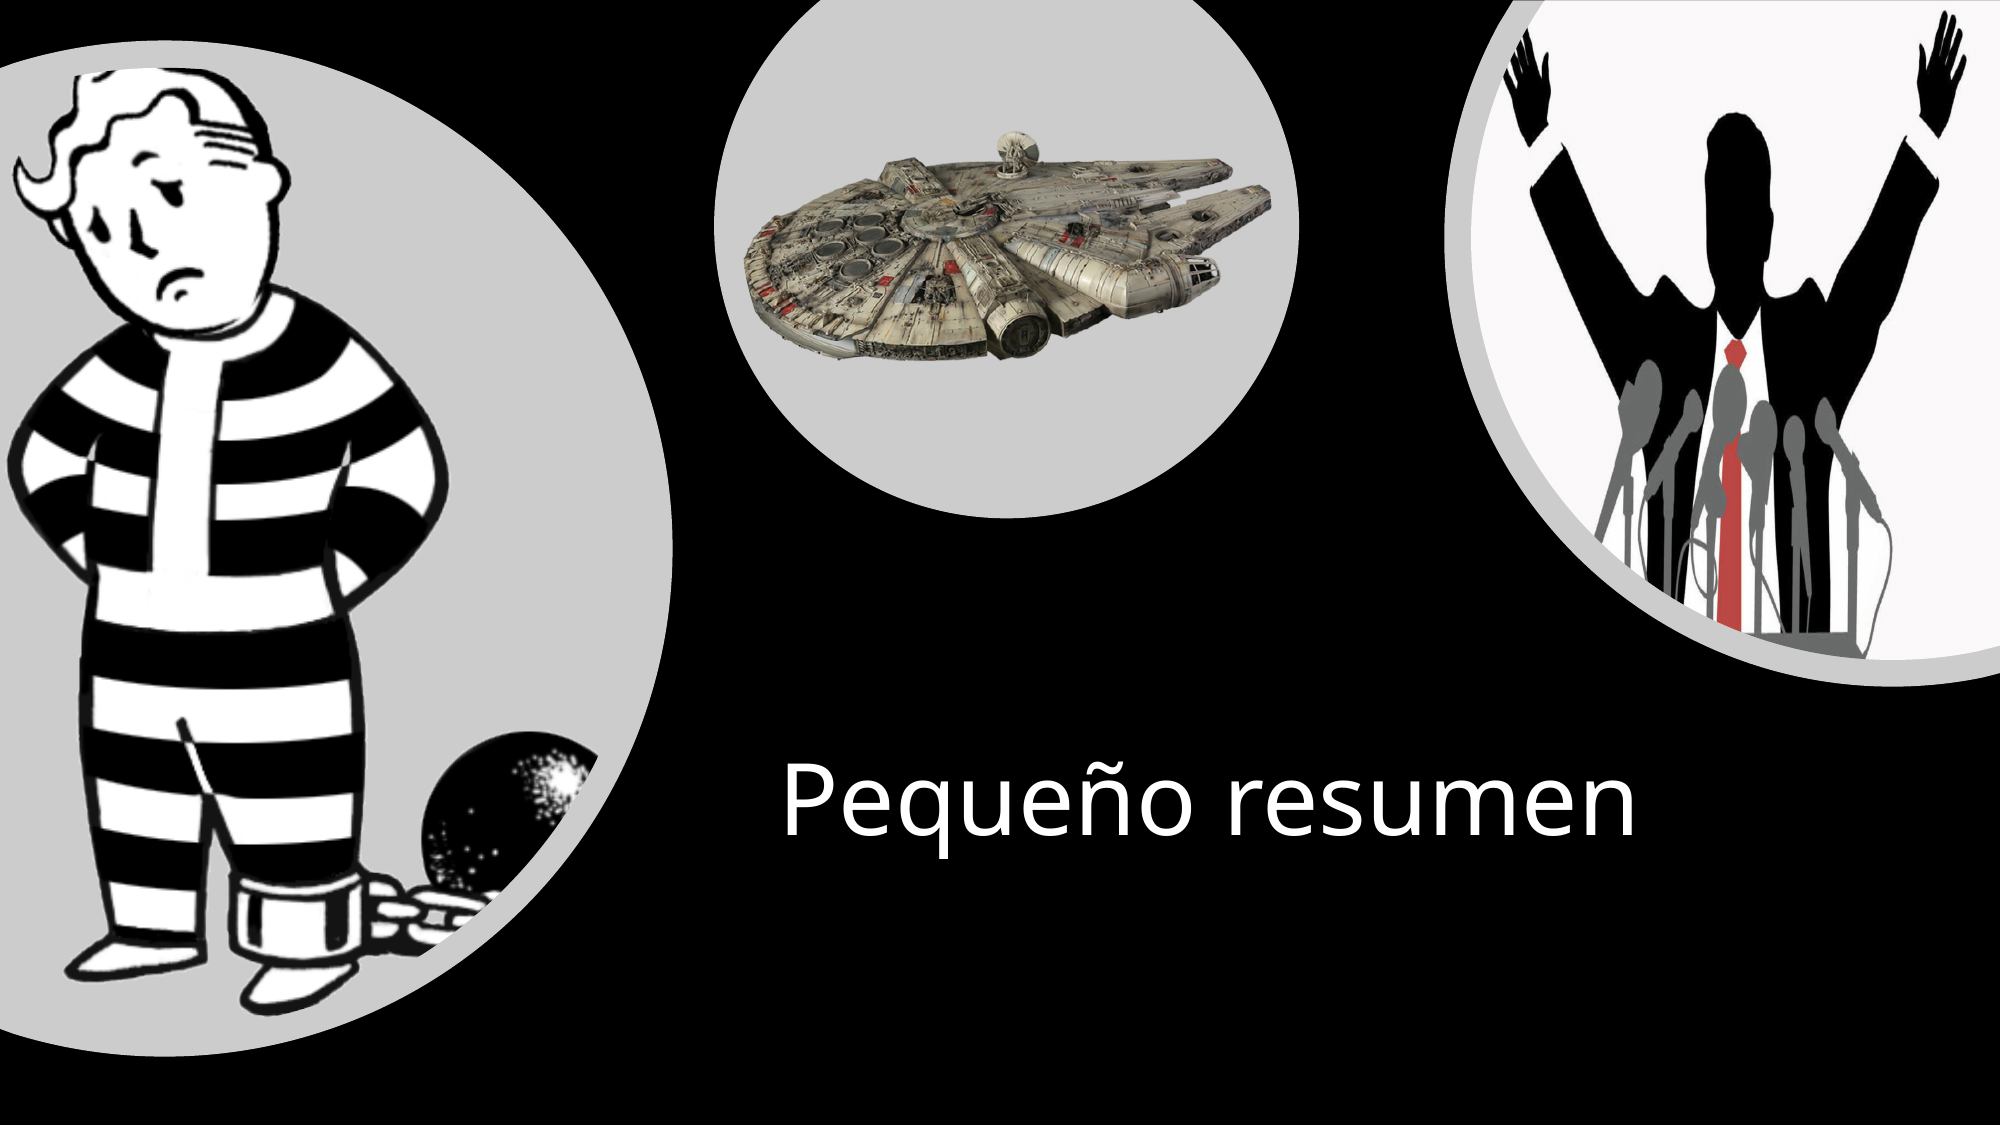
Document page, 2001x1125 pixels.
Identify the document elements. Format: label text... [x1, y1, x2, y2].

picture [0, 67, 646, 1030]
text_box [646, 382, 674, 715]
picture [741, 0, 1273, 492]
text_box [0, 39, 331, 67]
text_box [882, 492, 1131, 520]
title Pequeño resumen [763, 741, 1684, 966]
text_box [0, 1030, 331, 1058]
text_box [1443, 82, 1471, 395]
picture [1471, 0, 2000, 660]
text_box [1736, 660, 2000, 688]
text_box [1273, 102, 1301, 350]
text_box [713, 100, 741, 351]
